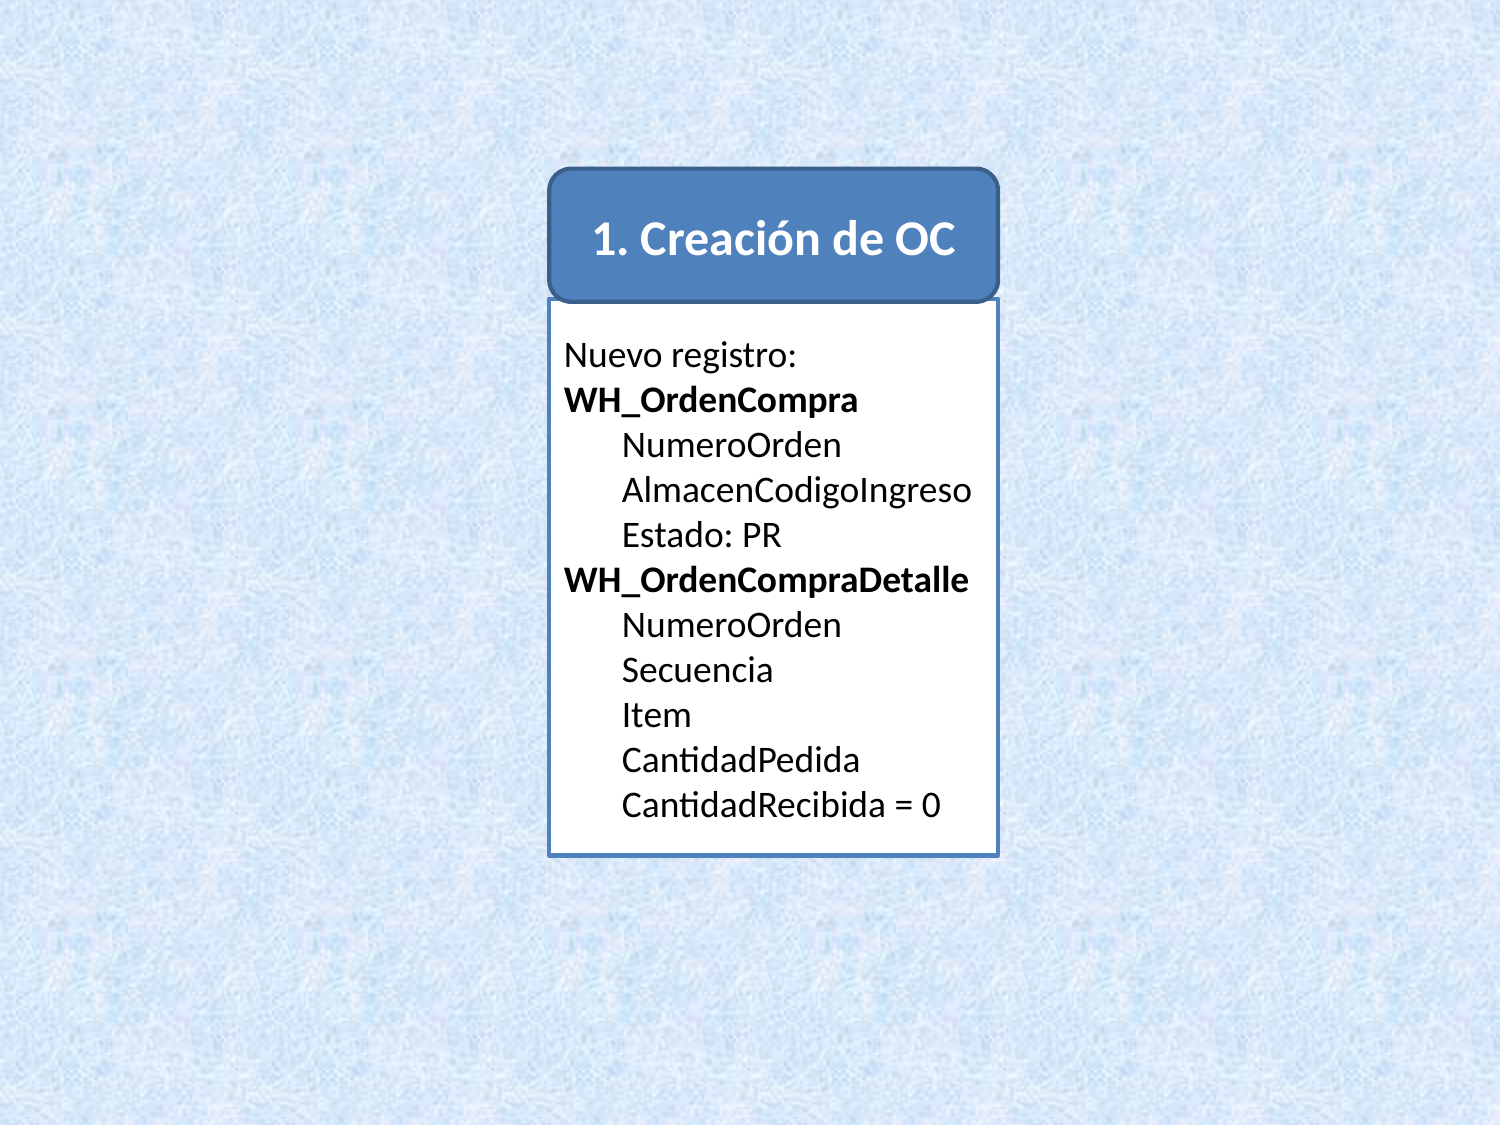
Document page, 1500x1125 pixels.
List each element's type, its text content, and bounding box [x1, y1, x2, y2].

picture [0, 0, 1500, 1125]
text_box Nuevo registro: WH_OrdenCompra NumeroOrden AlmacenCodigoIngreso Estado: PR WH_OrdenCompraDetalle NumeroOrden Secuencia Item CantidadPedida CantidadRecibida = 0 [547, 297, 1000, 858]
text_box 1. Creación de OC [547, 166, 1001, 304]
